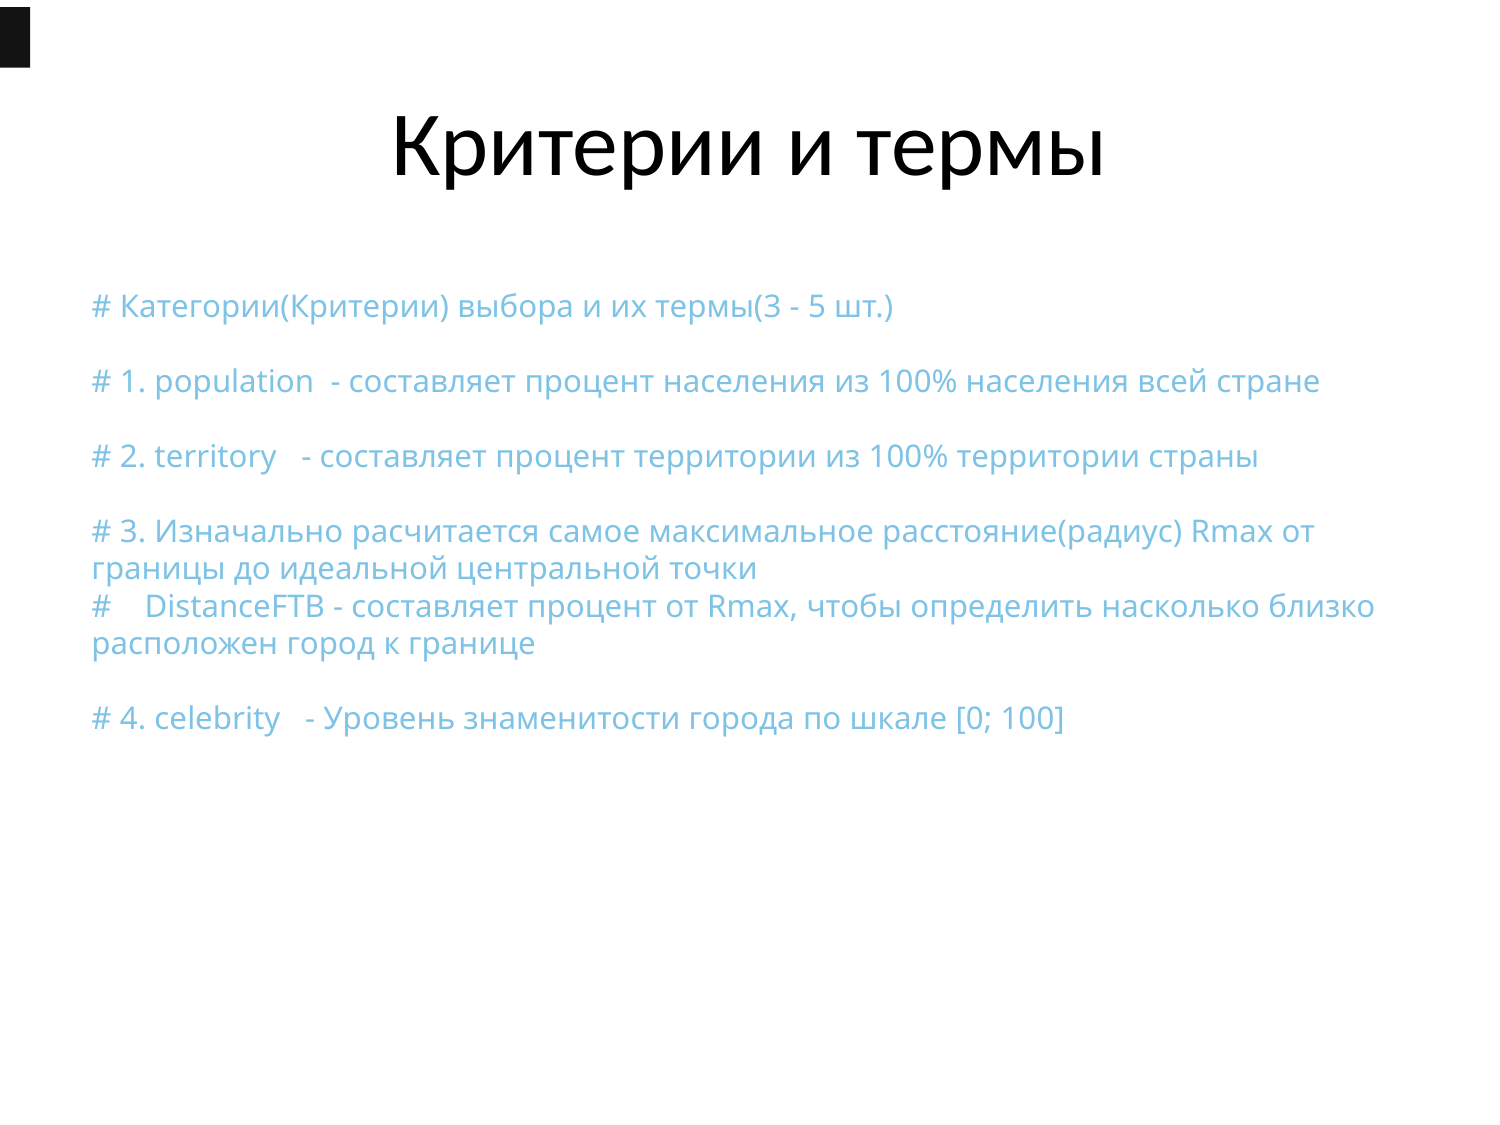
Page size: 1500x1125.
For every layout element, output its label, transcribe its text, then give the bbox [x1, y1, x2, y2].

title Критерии и термы [75, 45, 1425, 233]
text_box [0, 7, 31, 68]
text_box # Категории(Критерии) выбора и их термы(3 - 5 шт.) # 1. population - составляет процент населения из 100% населения всей стране # 2. territory - составляет процент территории из 100% территории страны # 3. Изначально расчитается самое максимальное расстояние(радиус) Rmax от границы до идеальной центральной точки # DistanceFTB - составляет процент от Rmax, чтобы определить насколько близко расположен город к границе # 4. celebrity - Уровень знаменитости города по шкале [0; 100] [76, 278, 1424, 818]
